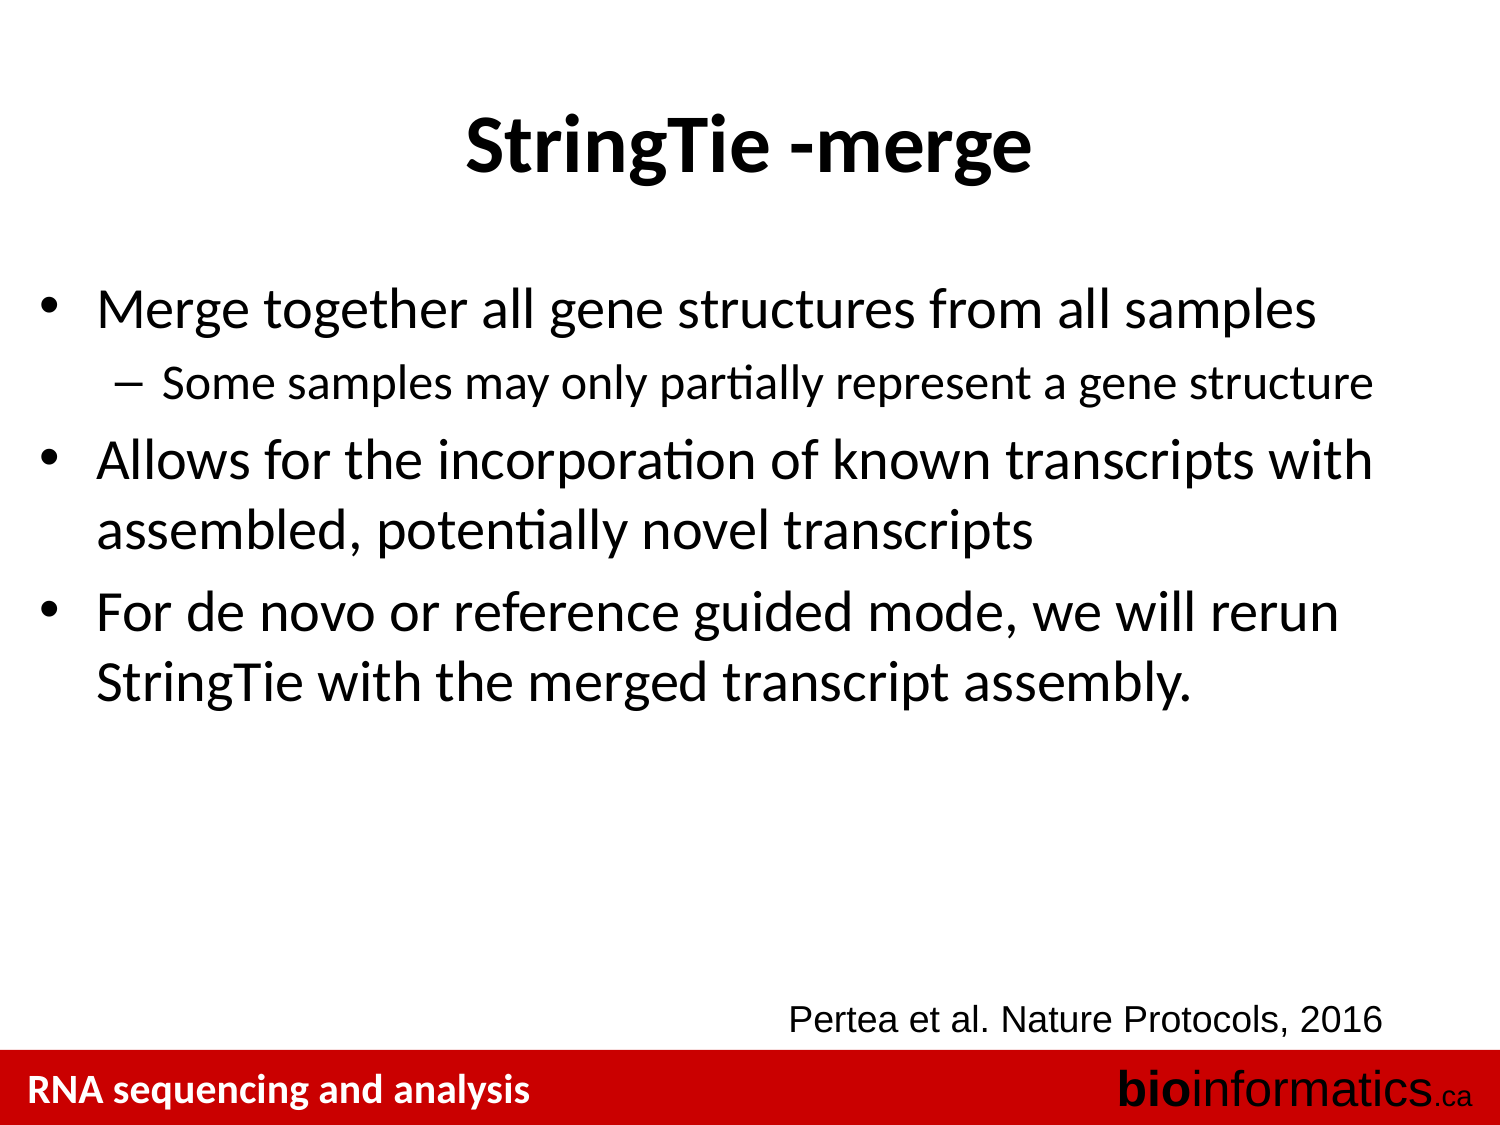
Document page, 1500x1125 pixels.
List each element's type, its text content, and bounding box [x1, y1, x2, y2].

list Merge together all gene structures from all samples Some samples may only partially represent a gene structure Allows for the incorporation of known transcripts with assembled, potentially novel transcripts For de novo or reference guided mode, we will rerun StringTie with the merged transcript assembly. [24, 262, 1475, 1038]
title StringTie -merge [24, 45, 1475, 233]
text_box Pertea et al. Nature Protocols, 2016 [773, 987, 1500, 1048]
